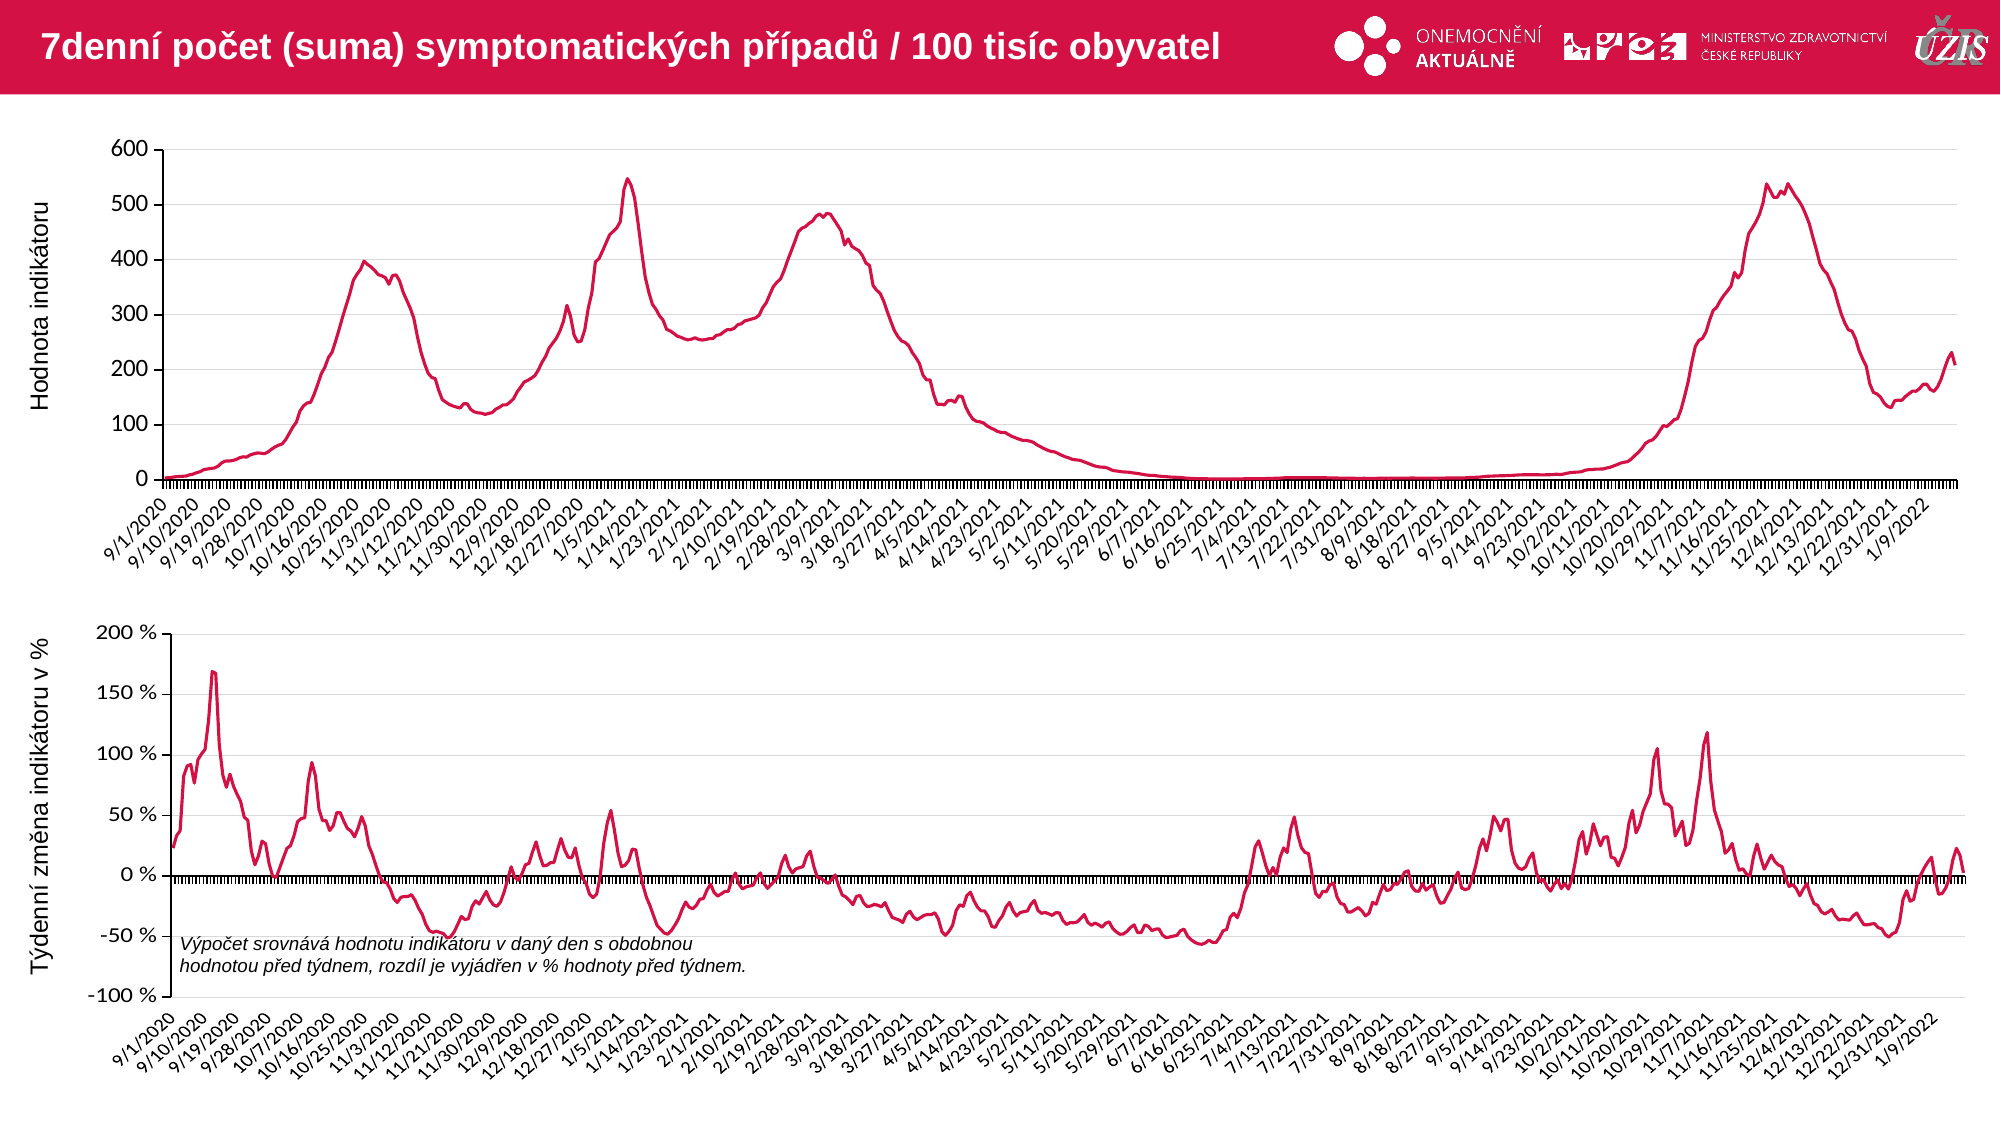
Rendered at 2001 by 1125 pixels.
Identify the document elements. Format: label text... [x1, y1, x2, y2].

picture [1334, 16, 1542, 76]
text_box Týdenní změna indikátoru v % [15, 623, 61, 991]
text_box Hodnota indikátoru [15, 186, 61, 427]
chart [63, 621, 2000, 1085]
chart [63, 132, 2000, 596]
picture [1563, 31, 1888, 60]
title 7denní počet (suma) symptomatických případů / 100 tisíc obyvatel [25, 0, 1319, 95]
picture [1915, 15, 1989, 66]
